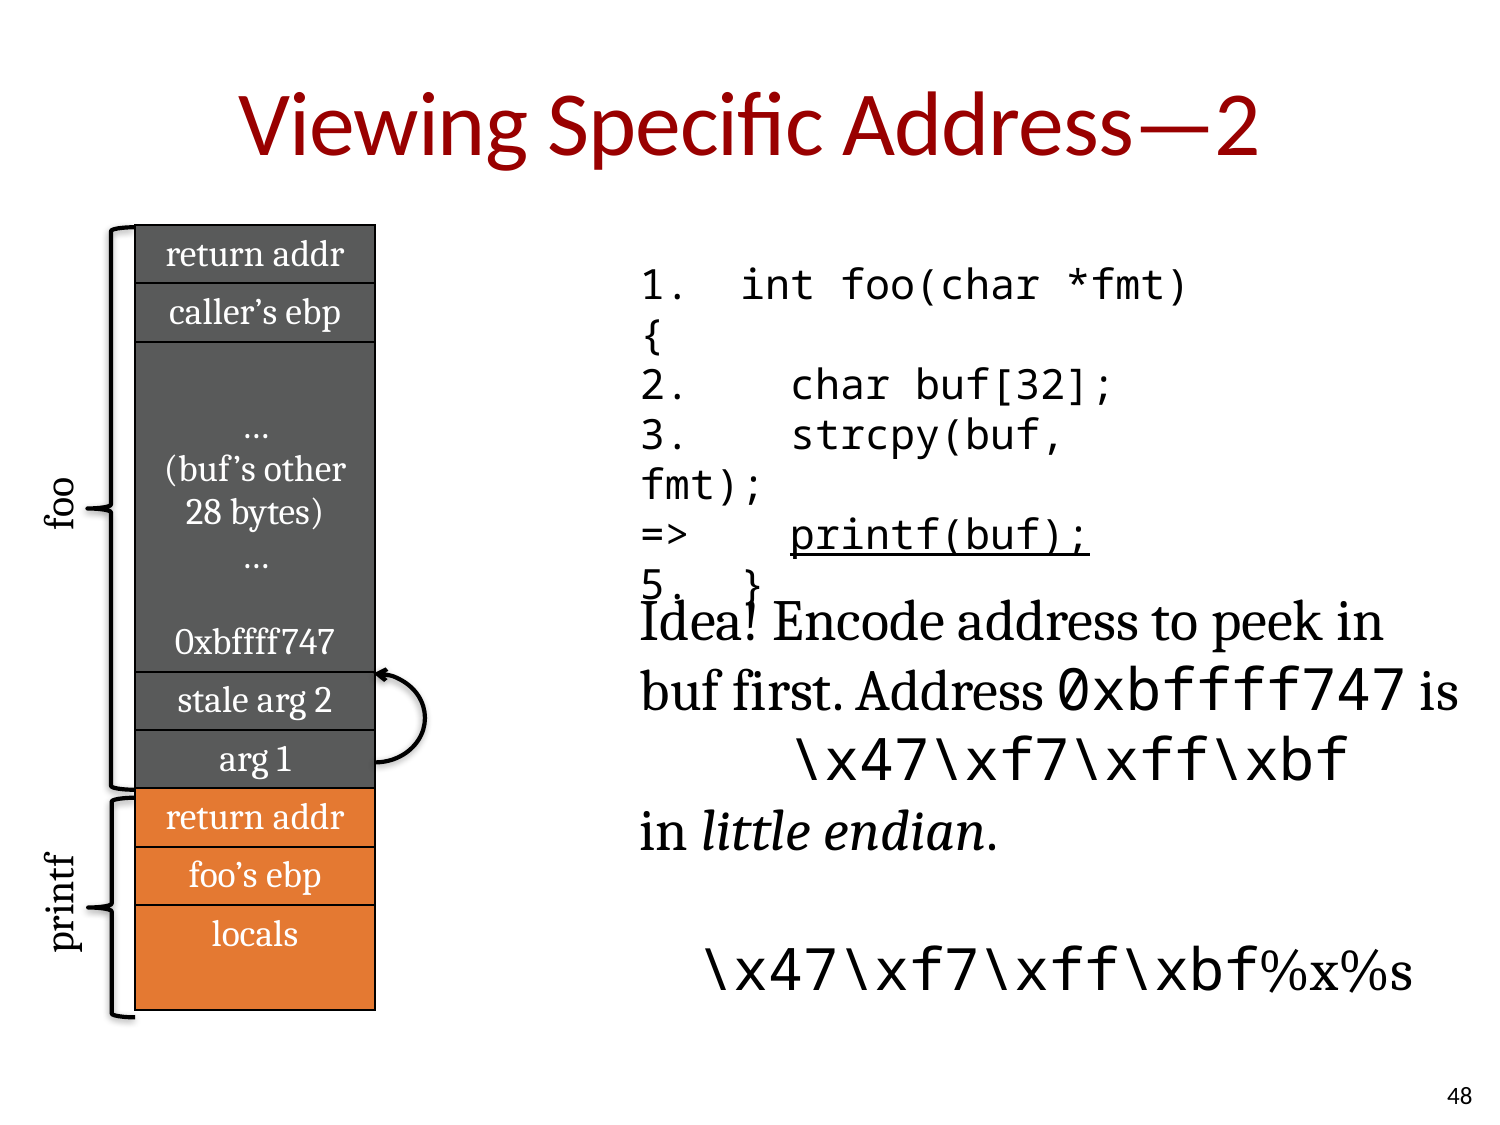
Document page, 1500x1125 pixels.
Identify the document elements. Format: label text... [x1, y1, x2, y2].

text_box [373, 667, 428, 765]
text_box foo [24, 472, 105, 545]
slide_number 48 [1137, 1065, 1488, 1125]
table_cell foo’s ebp [136, 848, 374, 904]
table_cell arg 1 [136, 731, 374, 787]
text_box \x47\xf7\xff\xbf%x%s [624, 924, 1488, 1010]
text_box 1. int foo(char *fmt) { 2. char buf[32]; 3. strcpy(buf, fmt); => printf(buf); 5. } [624, 249, 1230, 523]
table_header return addr [136, 226, 374, 282]
table_cell caller’s ebp [136, 284, 374, 341]
title Viewing Specific Address—2 [75, 24, 1425, 213]
text_box [105, 225, 134, 792]
text_box [86, 798, 136, 1020]
text_box Idea! Encode address to peek in buf first. Address 0xbffff747 is \x47\xf7\xff\xbf in little endian. [624, 574, 1488, 870]
table_cell locals [136, 906, 374, 1009]
table_cell … (buf’s other 28 bytes) … 0xbffff747 [136, 343, 374, 671]
table_cell stale arg 2 [136, 673, 370, 729]
table_cell return addr [136, 789, 374, 846]
text_box printf [24, 846, 104, 969]
